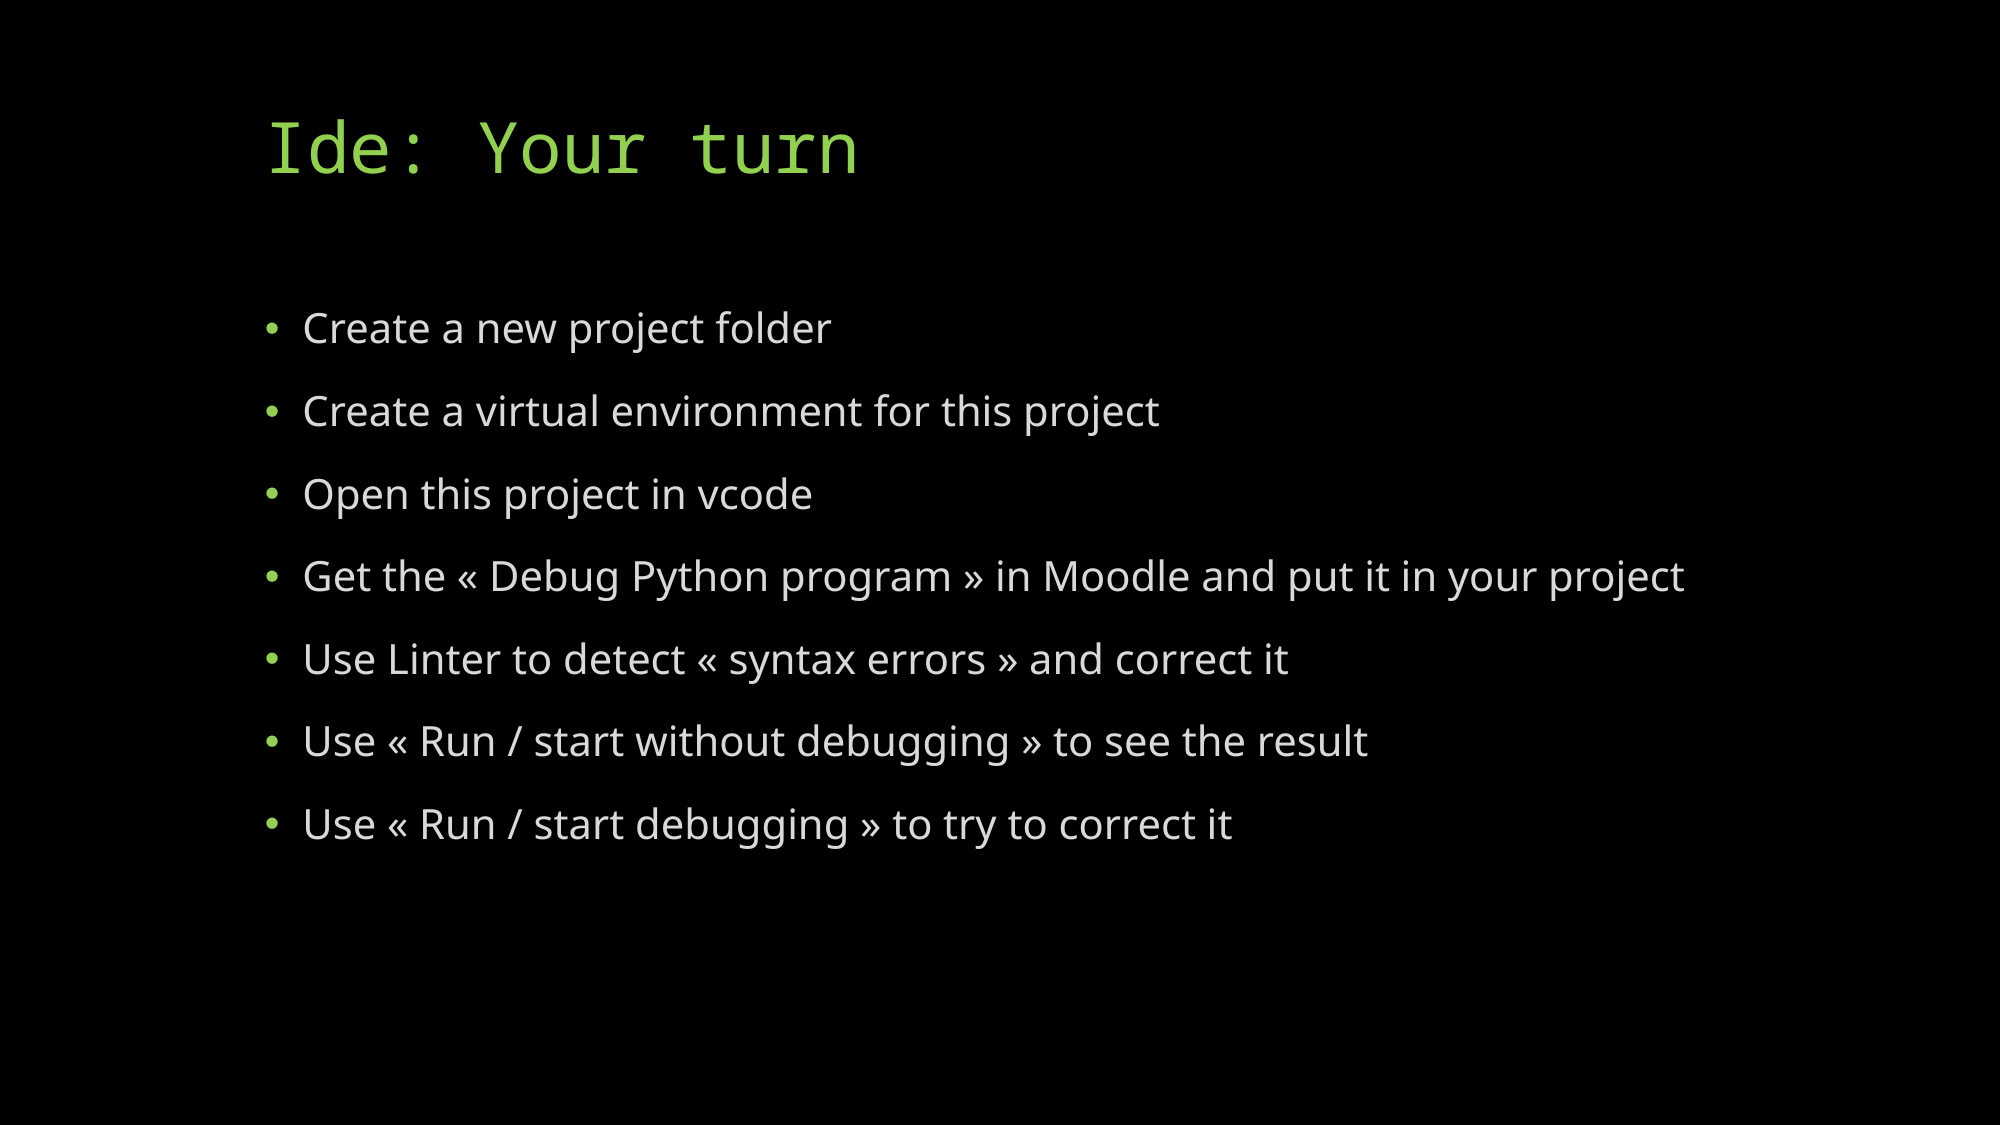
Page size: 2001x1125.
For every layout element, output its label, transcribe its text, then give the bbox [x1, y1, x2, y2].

list Create a new project folder Create a virtual environment for this project Open this project in vcode Get the « Debug Python program » in Moodle and put it in your project Use Linter to detect « syntax errors » and correct it Use « Run / start without debugging » to see the result Use « Run / start debugging » to try to correct it [249, 300, 1750, 1047]
title Ide: Your turn [249, 78, 1750, 197]
